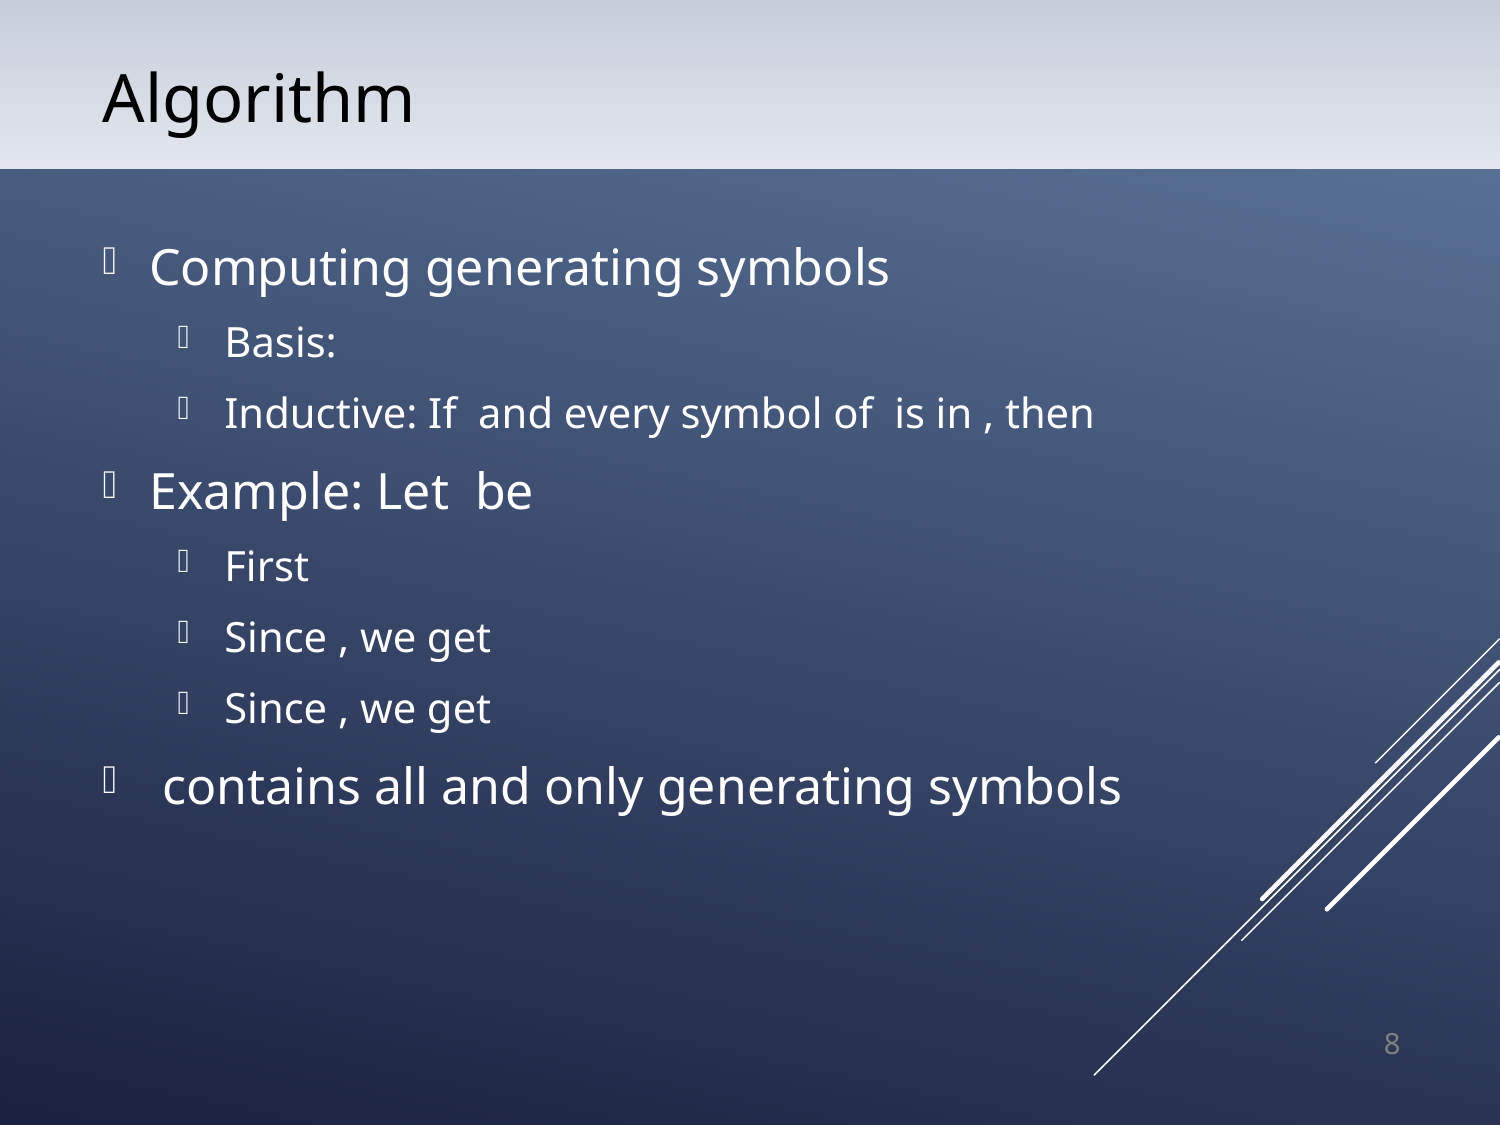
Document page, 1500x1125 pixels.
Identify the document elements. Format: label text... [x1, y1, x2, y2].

slide_number 8 [1328, 1002, 1416, 1073]
title Algorithm [87, 24, 1416, 169]
